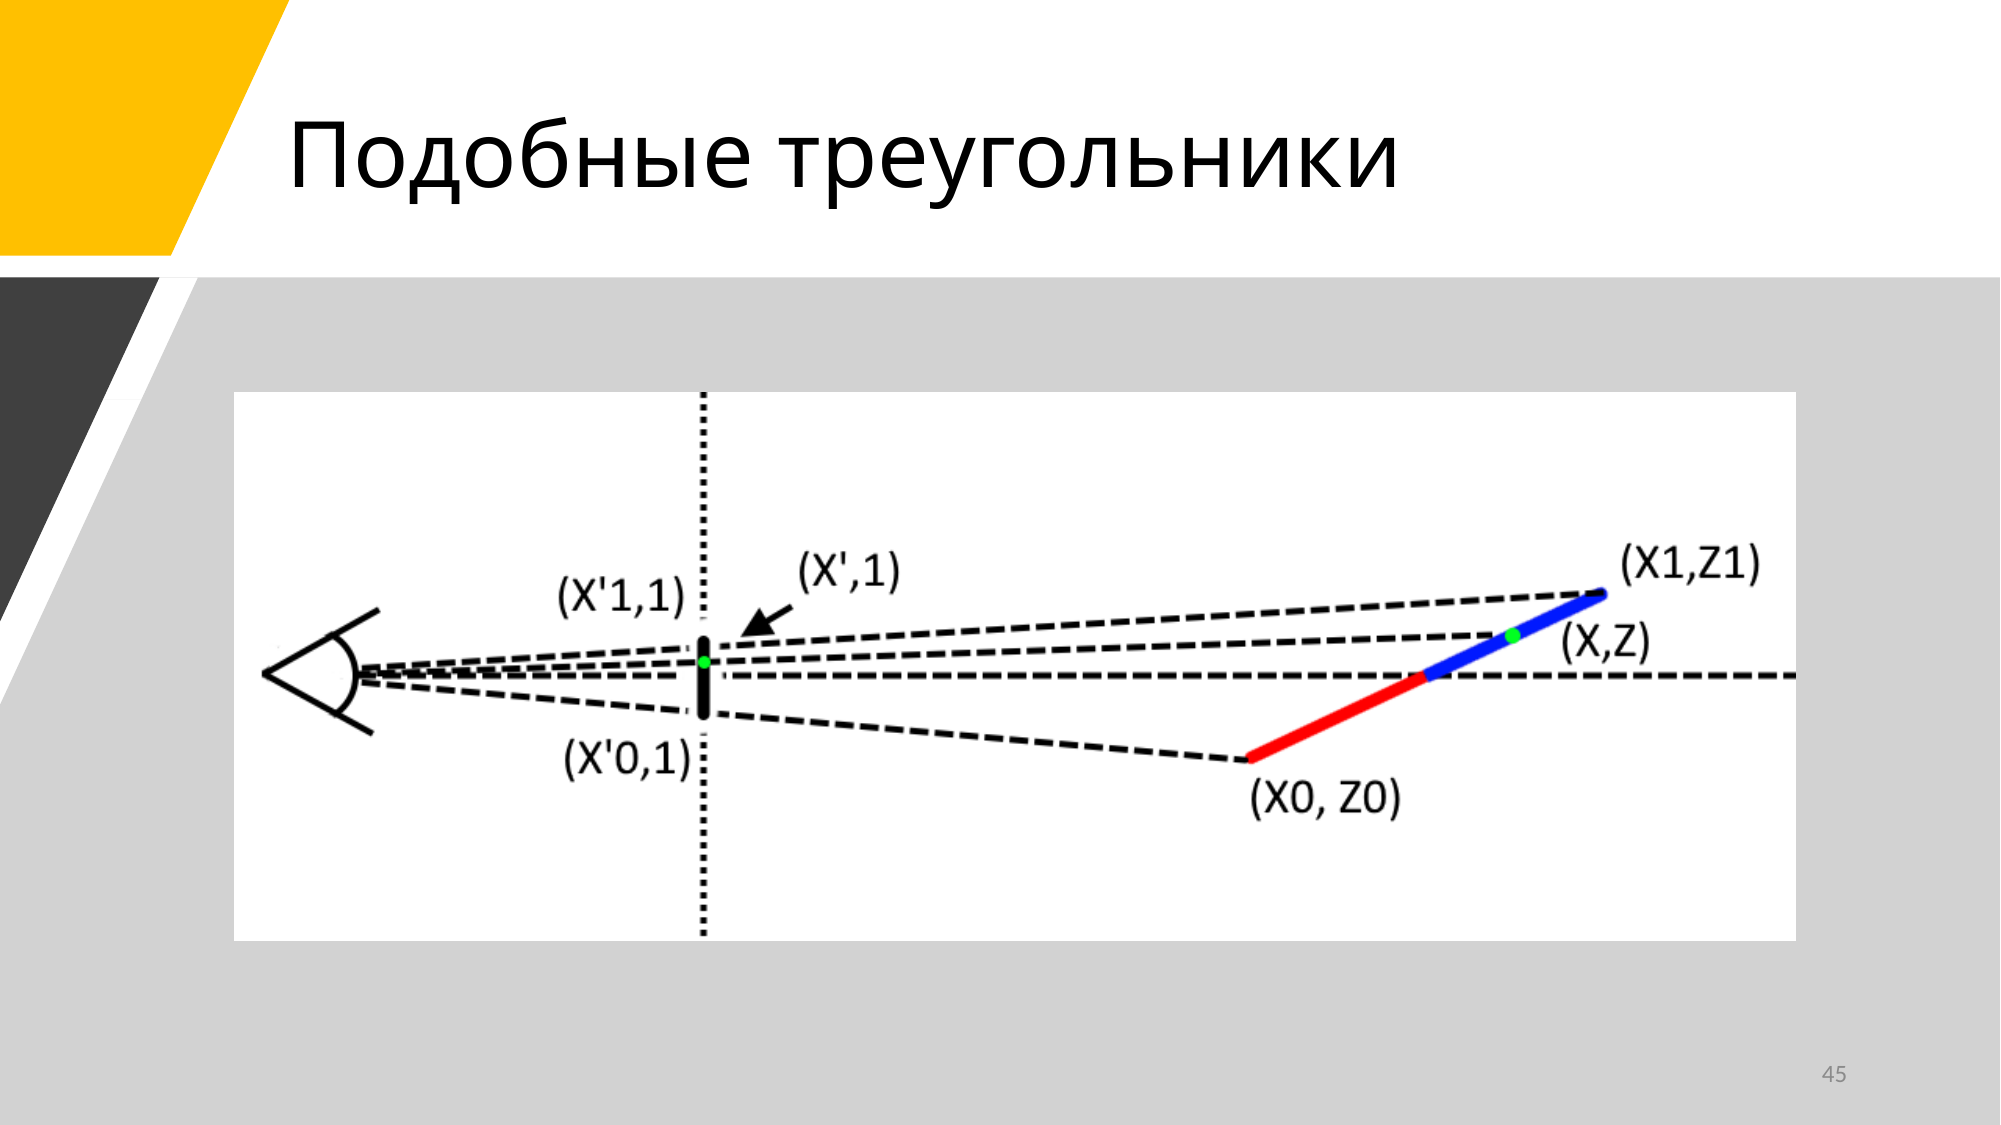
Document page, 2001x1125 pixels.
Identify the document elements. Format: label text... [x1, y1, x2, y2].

text_box [0, 276, 162, 622]
picture [234, 392, 1796, 941]
text_box [0, 276, 2000, 1125]
text_box [0, 0, 291, 257]
title Подобные треугольники [271, 60, 1808, 255]
slide_number 45 [1412, 1042, 1863, 1103]
